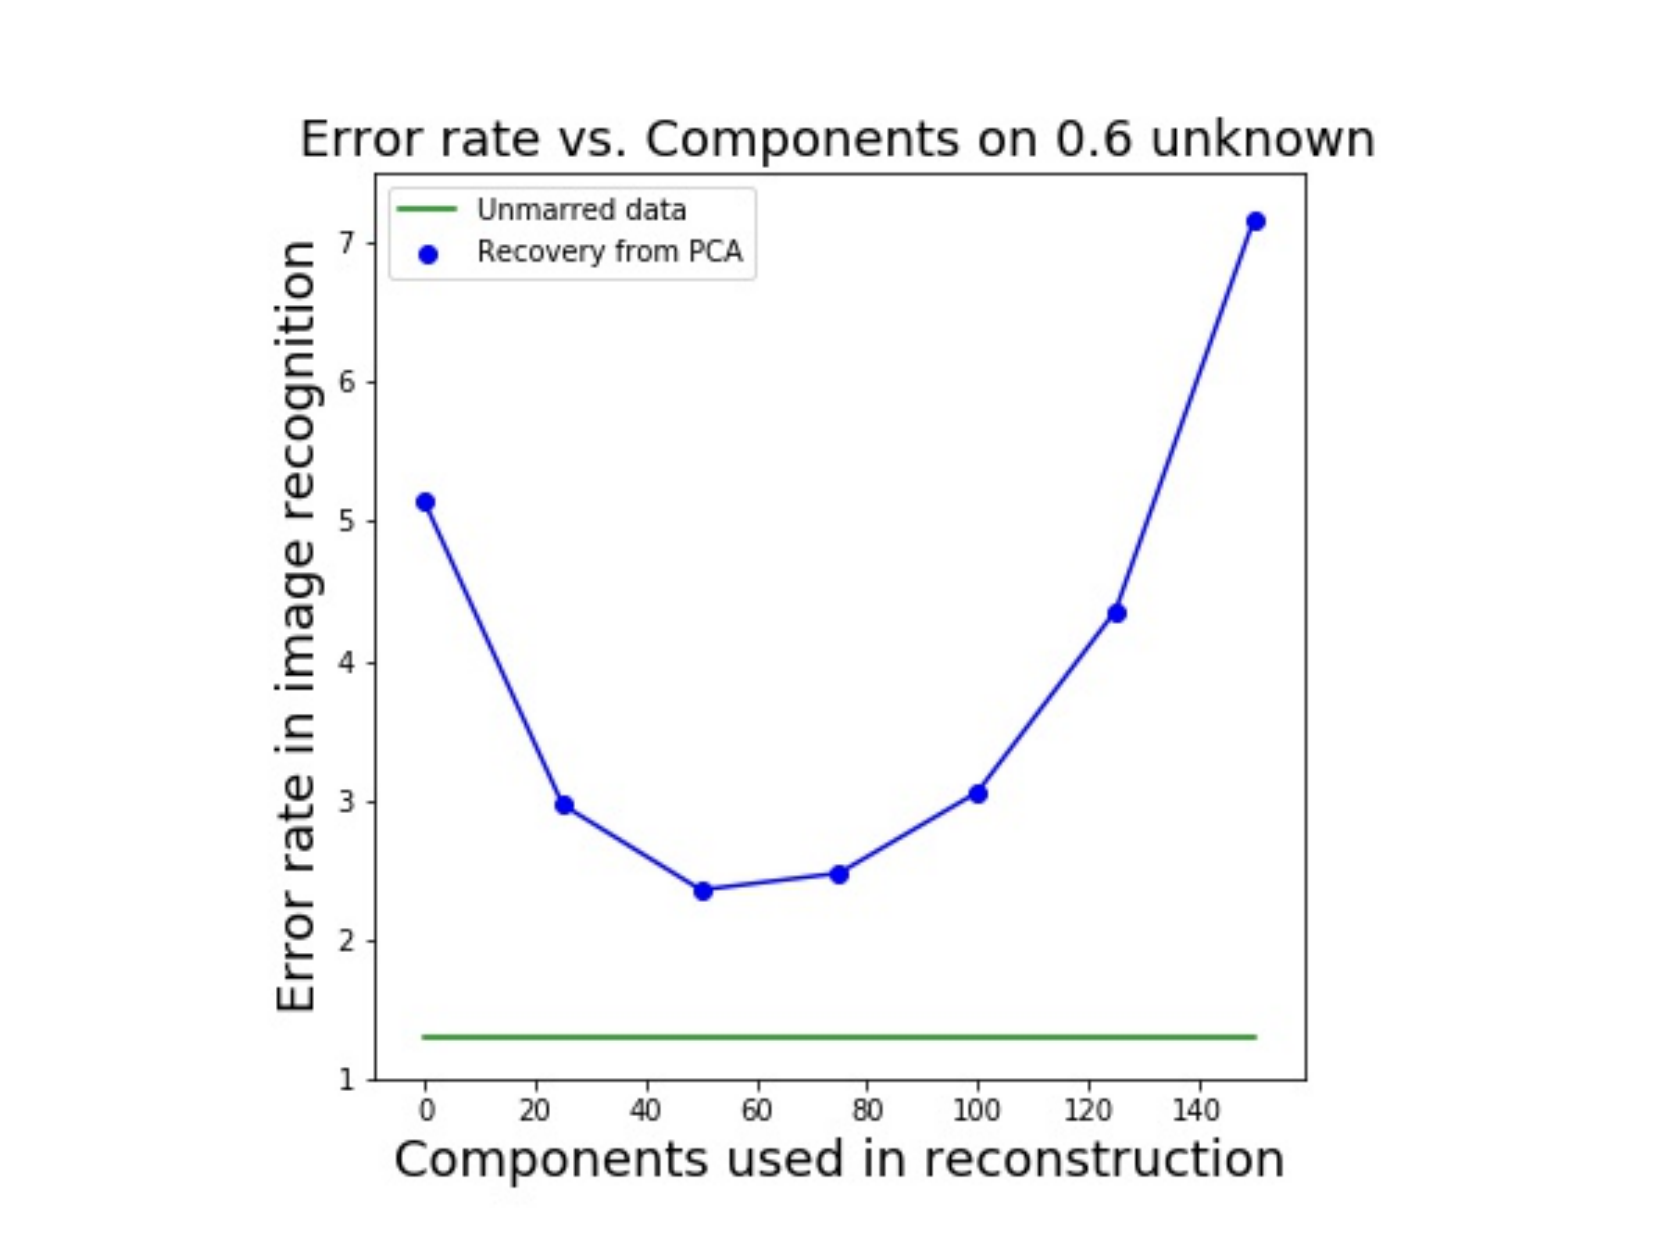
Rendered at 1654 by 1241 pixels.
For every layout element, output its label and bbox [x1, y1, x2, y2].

picture [224, 29, 1426, 1231]
